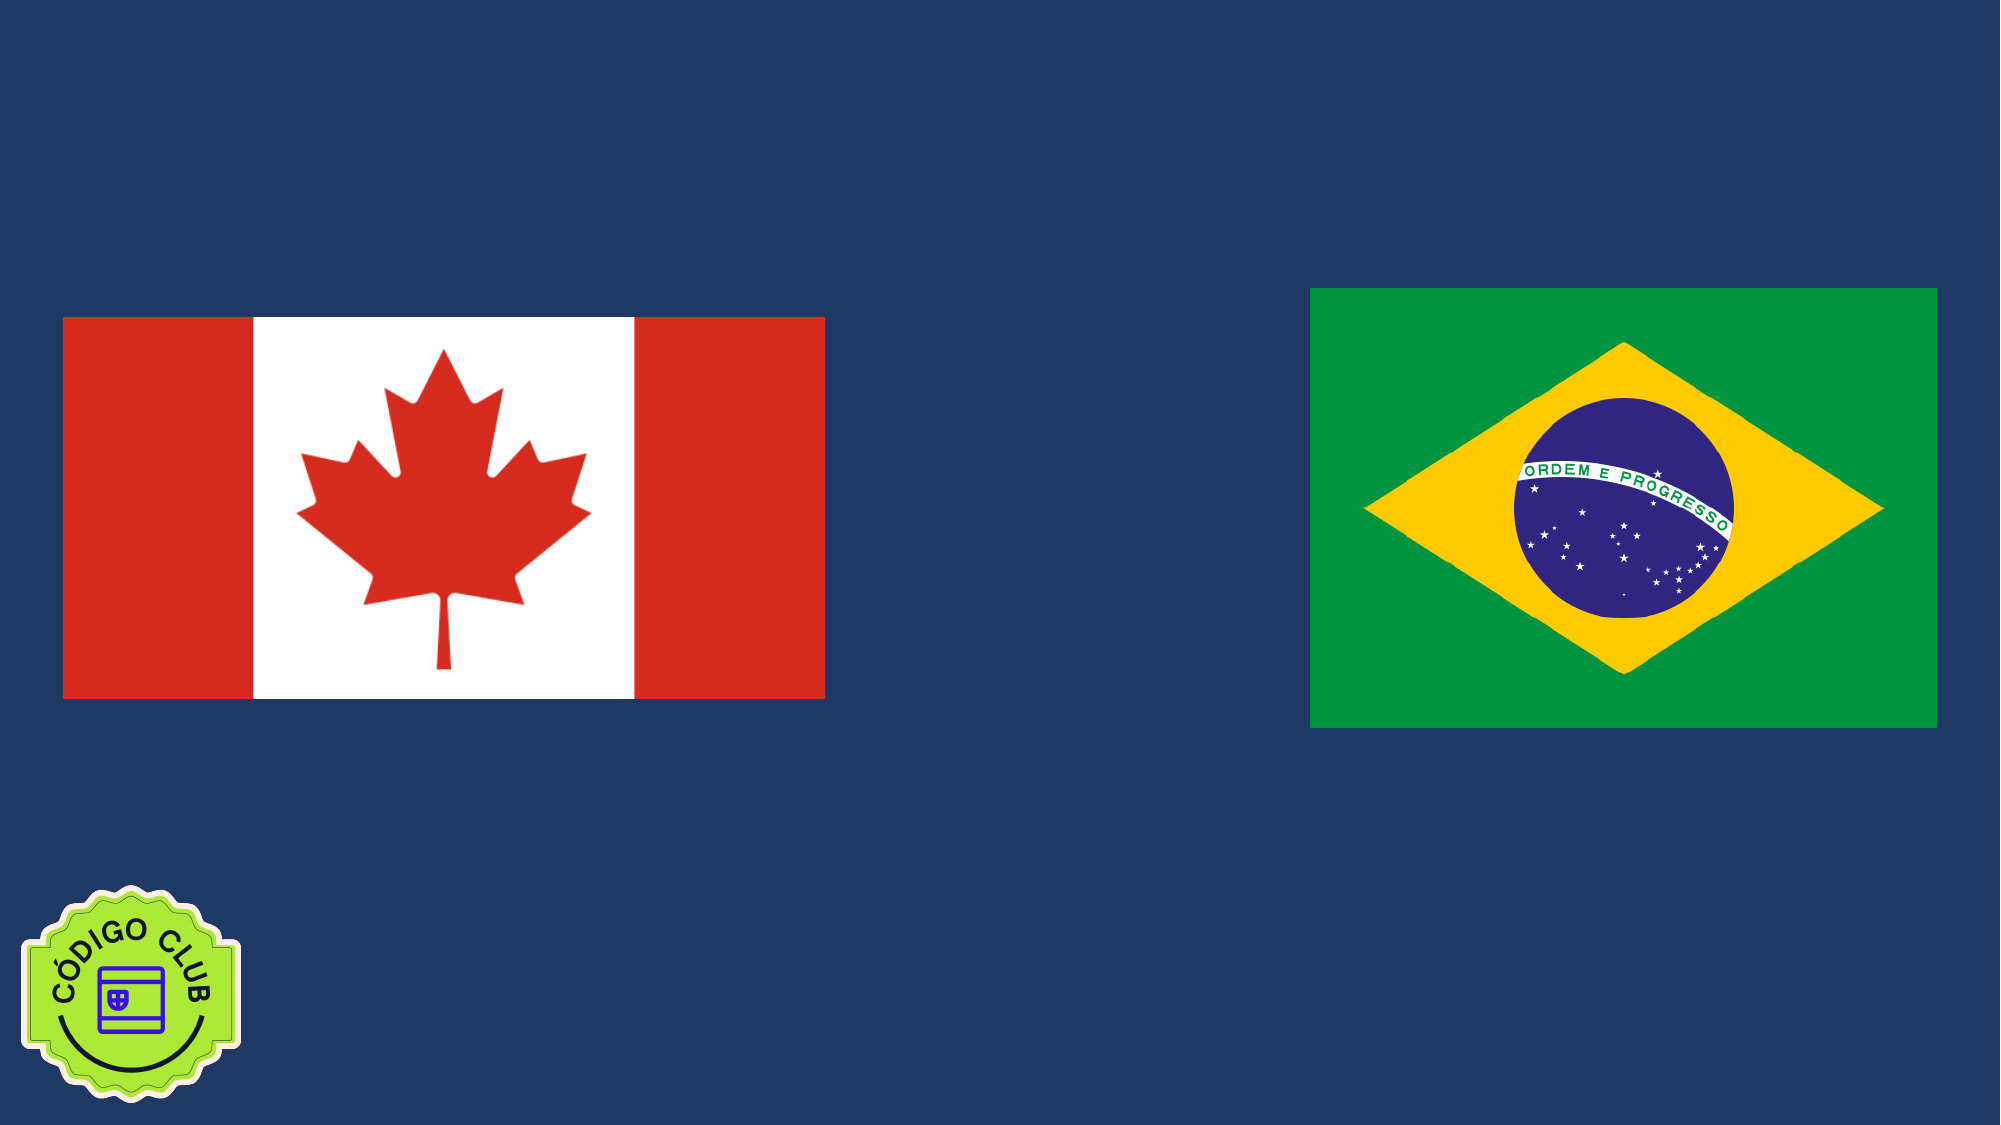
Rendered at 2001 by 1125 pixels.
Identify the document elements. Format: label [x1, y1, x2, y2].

picture [62, 317, 825, 699]
picture [1310, 288, 1937, 728]
picture [0, 863, 262, 1125]
